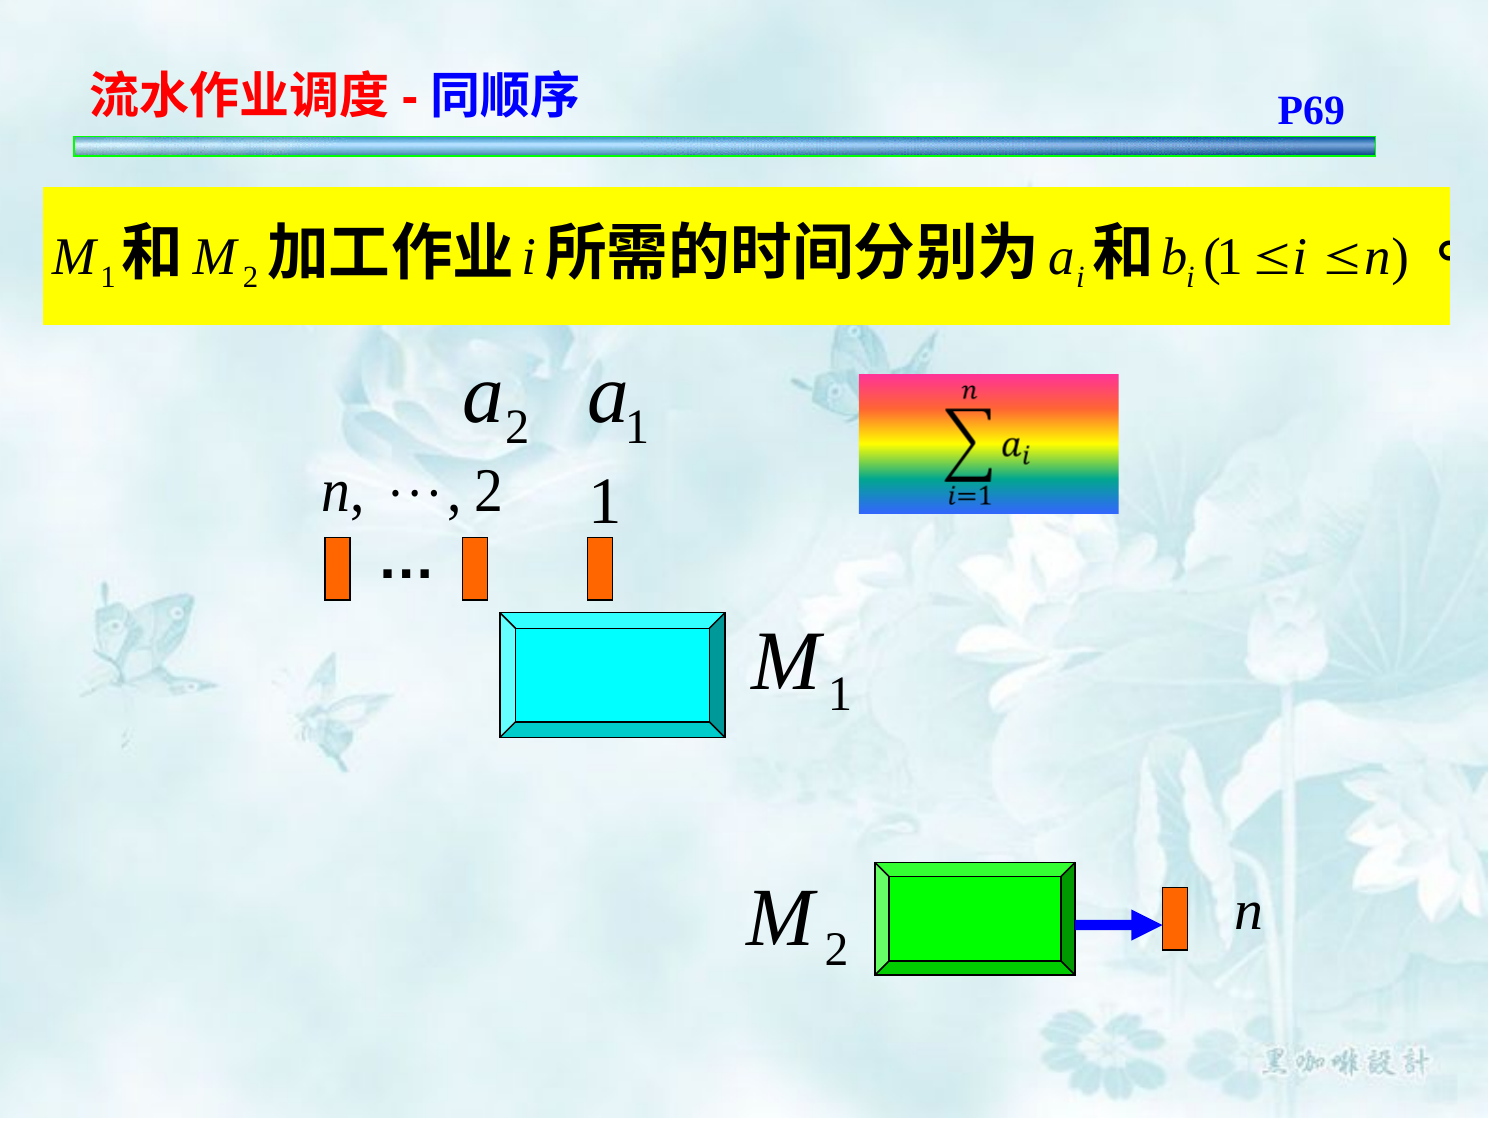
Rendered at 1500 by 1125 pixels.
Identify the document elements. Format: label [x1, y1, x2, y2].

text_box [574, 337, 659, 458]
text_box [1074, 887, 1275, 951]
text_box [737, 604, 863, 726]
text_box [449, 337, 548, 458]
text_box [312, 454, 515, 538]
picture [0, 0, 1488, 1118]
text_box [585, 466, 626, 535]
text_box [733, 862, 863, 980]
list [42, 187, 1451, 326]
